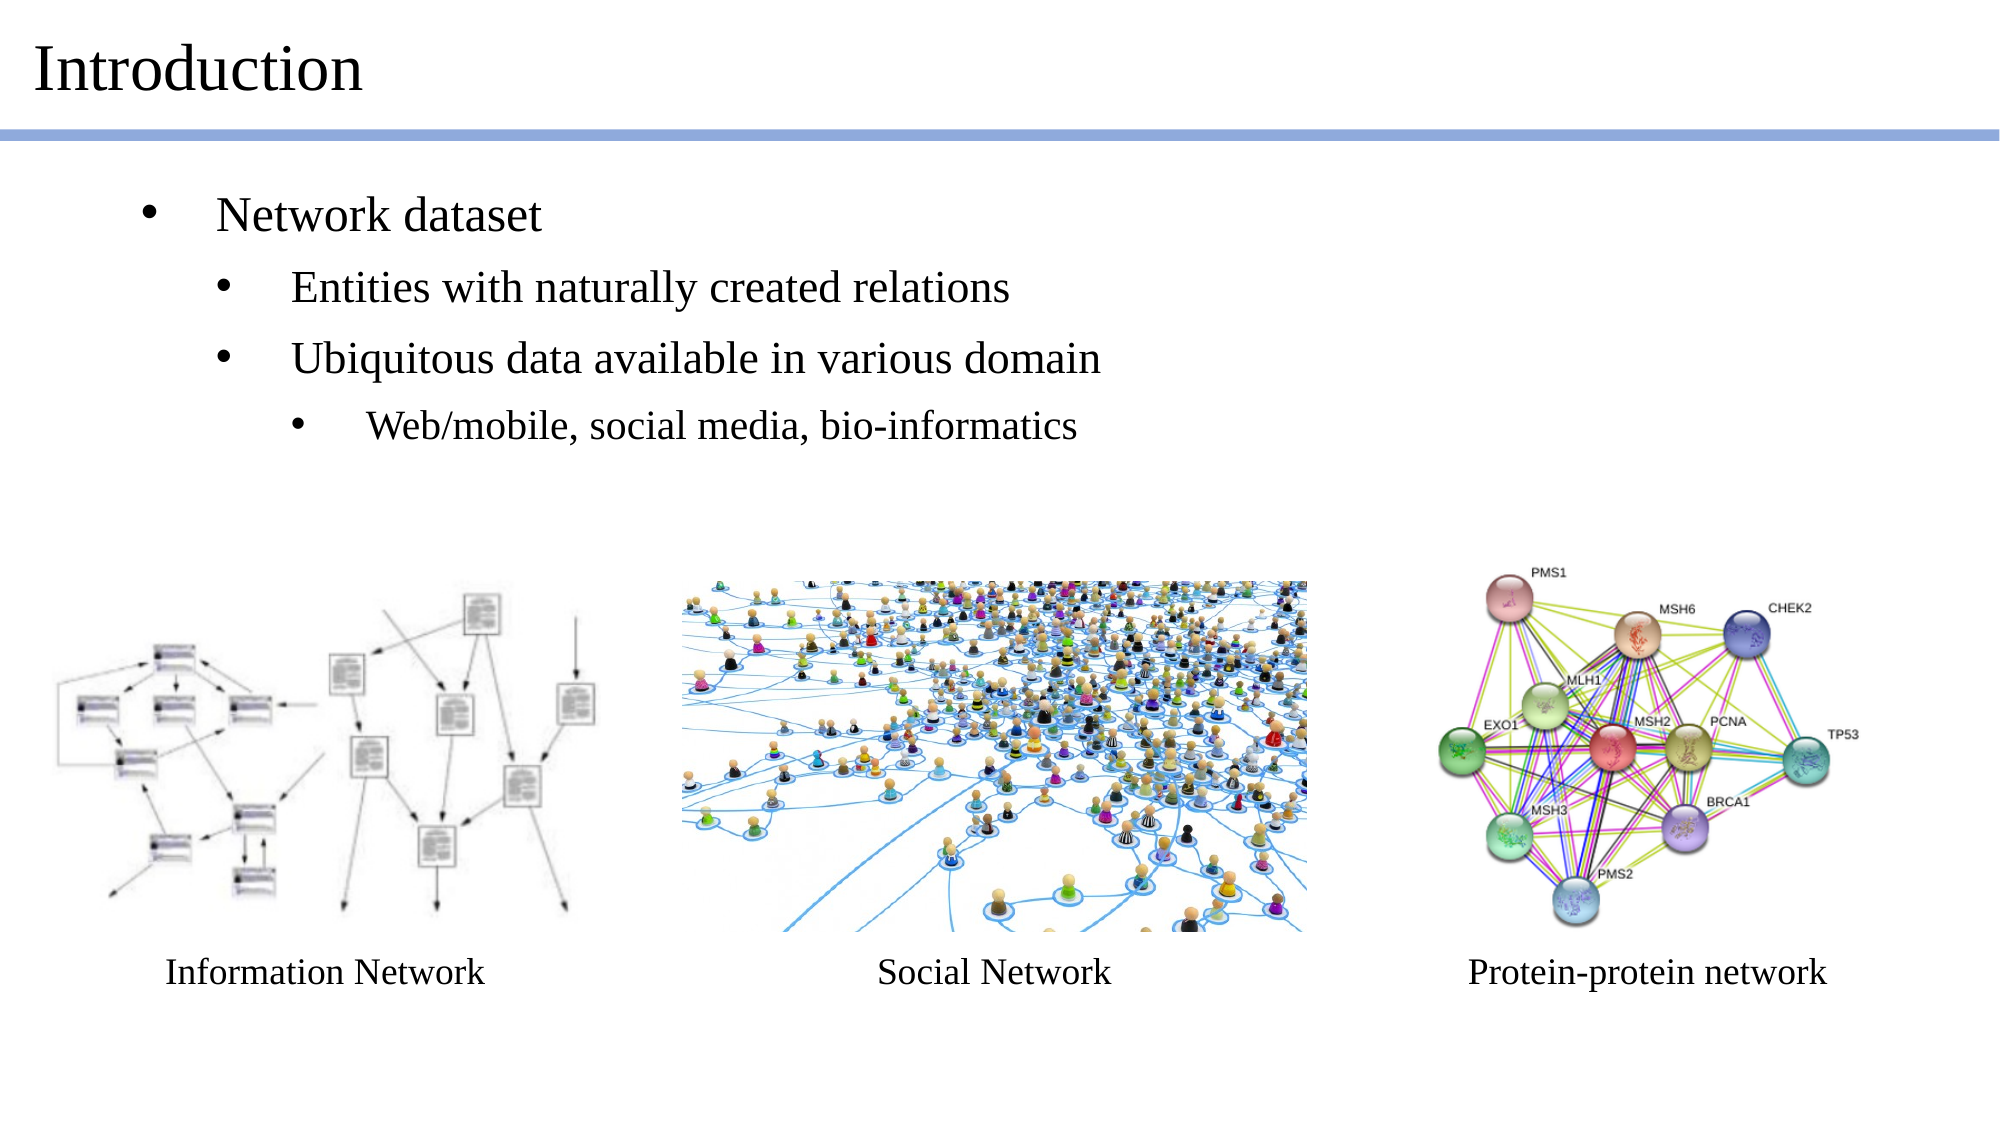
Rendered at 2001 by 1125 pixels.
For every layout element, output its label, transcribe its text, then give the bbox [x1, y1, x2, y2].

text_box [0, 128, 2000, 142]
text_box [1415, 551, 1881, 1001]
subtitle Network dataset Entities with naturally created relations Ubiquitous data available in various domain Web/mobile, social media, bio-informatics [50, 167, 1939, 995]
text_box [682, 581, 1307, 1001]
text_box Introduction [0, 10, 1858, 109]
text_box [50, 577, 601, 1001]
